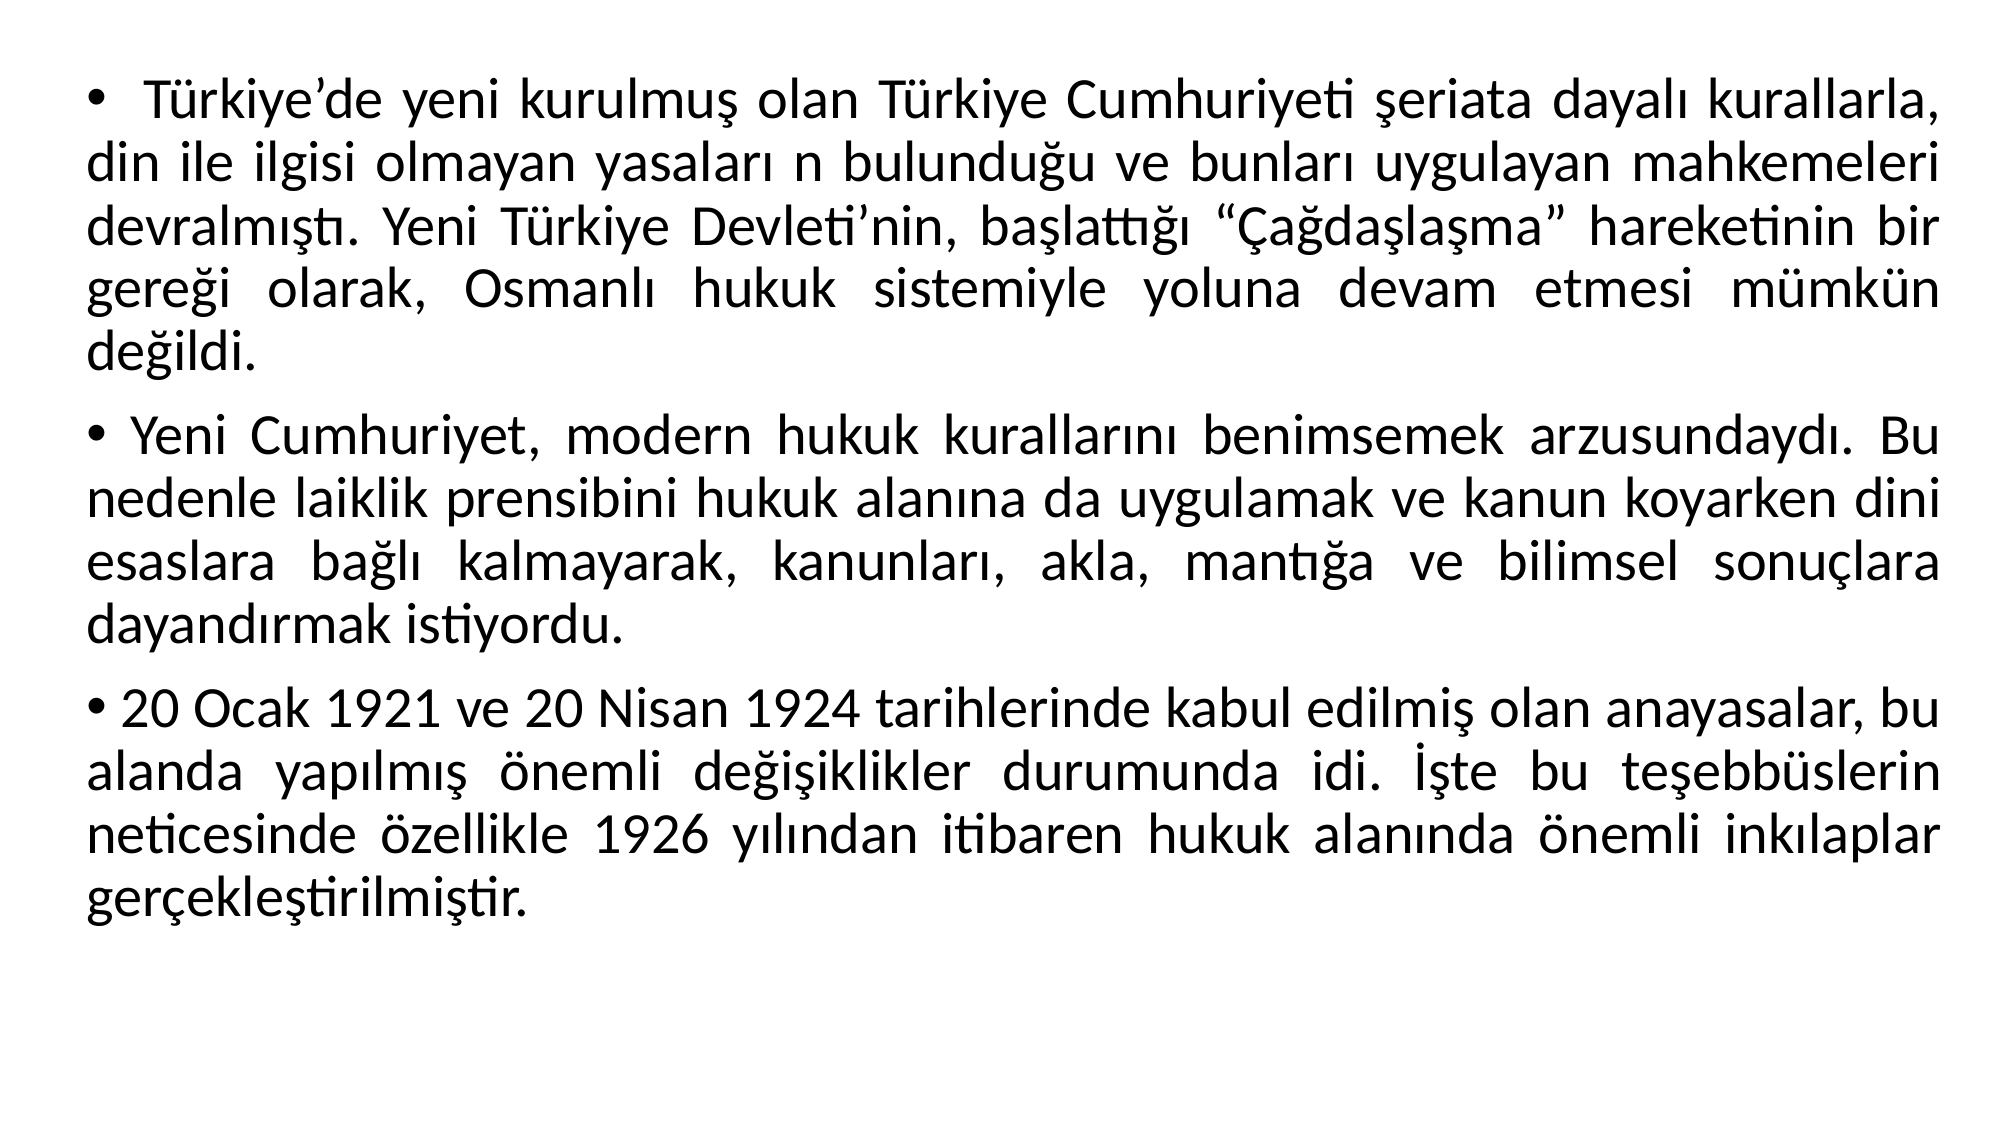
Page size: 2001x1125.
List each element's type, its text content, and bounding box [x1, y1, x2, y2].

subtitle Türkiye’de yeni kurulmuş olan Türkiye Cumhuriyeti şeriata dayalı kurallarla, din ile ilgisi olmayan yasaları n bulunduğu ve bunları uygulayan mahkemeleri devralmıştı. Yeni Türkiye Devleti’nin, başlattığı “Çağdaşlaşma” hareketinin bir gereği olarak, Osmanlı hukuk sistemiyle yoluna devam etmesi mümkün değildi. Yeni Cumhuriyet, modern hukuk kurallarını benimsemek arzusundaydı. Bu nedenle laiklik prensibini hukuk alanına da uygulamak ve kanun koyarken dini esaslara bağlı kalmayarak, kanunları, akla, mantığa ve bilimsel sonuçlara dayandırmak istiyordu. 20 Ocak 1921 ve 20 Nisan 1924 tarihlerinde kabul edilmiş olan anayasalar, bu alanda yapılmış önemli değişiklikler durumunda idi. İşte bu teşebbüslerin neticesinde özellikle 1926 yılından itibaren hukuk alanında önemli inkılaplar gerçekleştirilmiştir. [71, 60, 1958, 1040]
